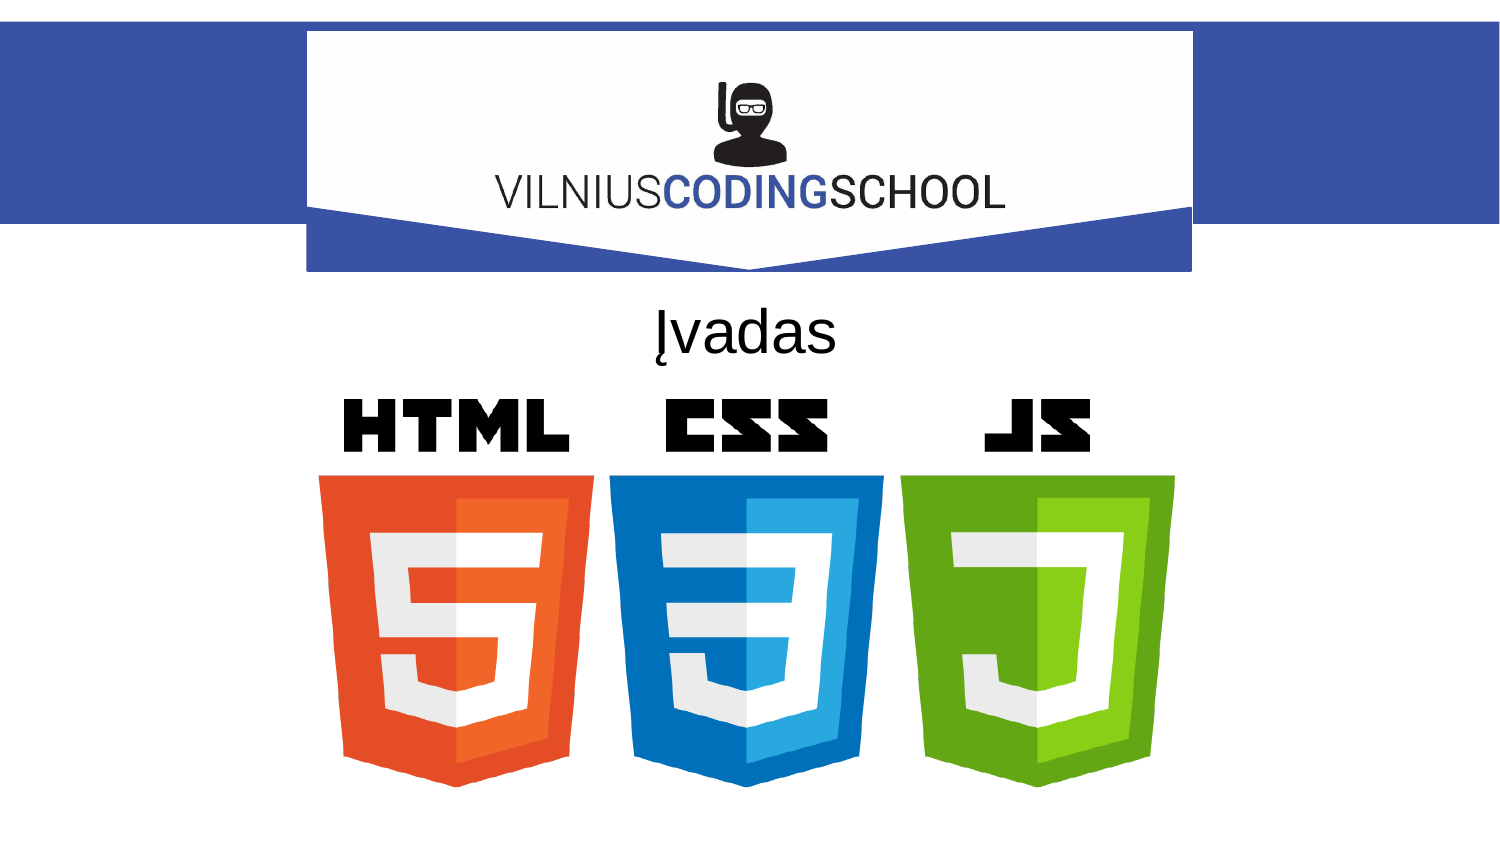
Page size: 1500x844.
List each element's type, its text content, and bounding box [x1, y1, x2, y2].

text_box Įvadas [311, 279, 1180, 380]
picture [318, 342, 1175, 844]
picture [307, 31, 1193, 272]
